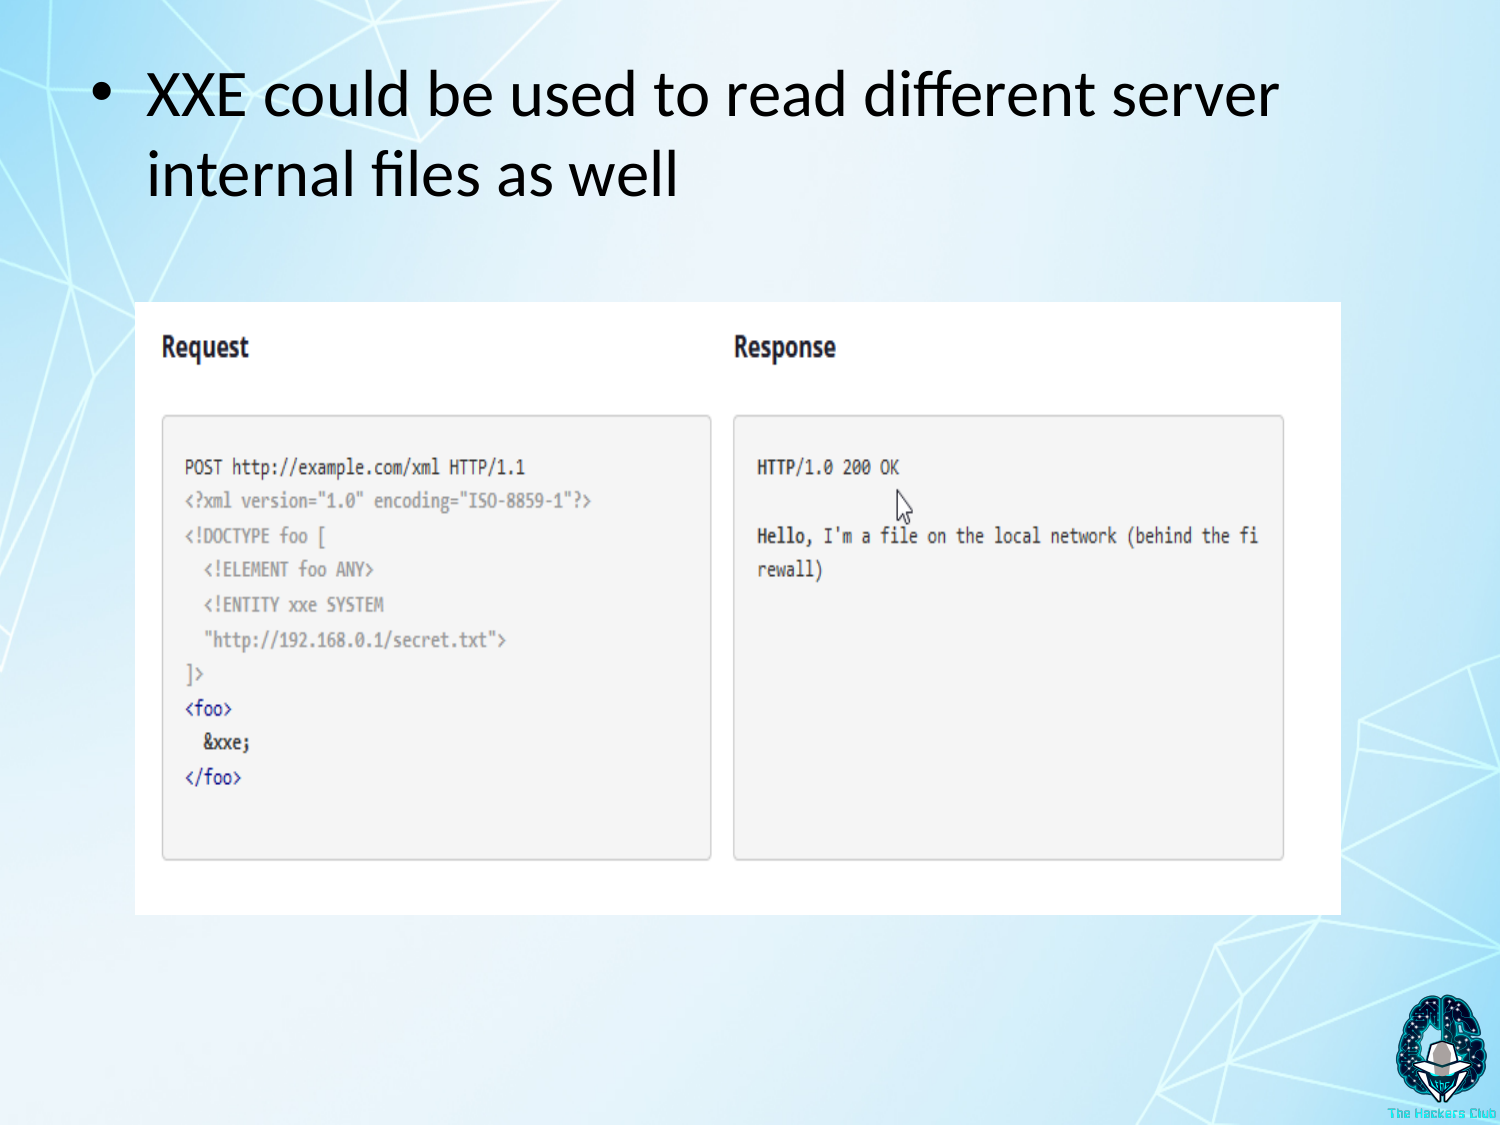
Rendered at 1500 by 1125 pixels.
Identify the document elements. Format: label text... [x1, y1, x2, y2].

picture [0, 0, 1500, 1125]
list XXE could be used to read different server internal files as well [75, 42, 1425, 1005]
